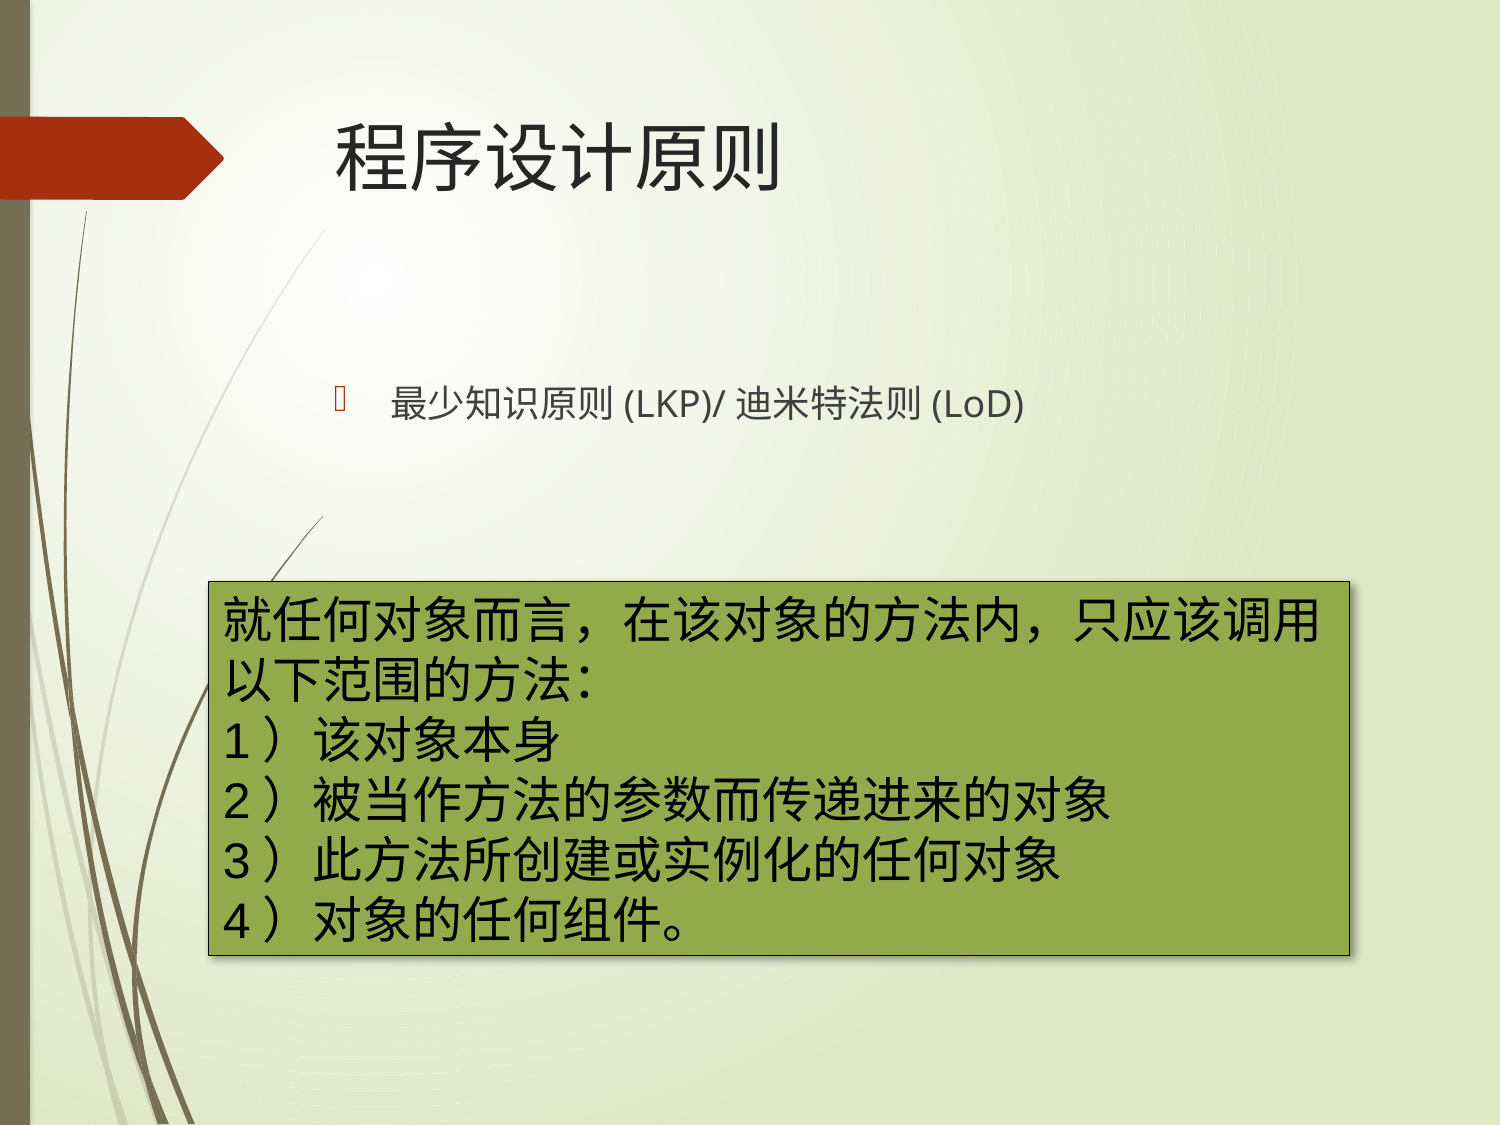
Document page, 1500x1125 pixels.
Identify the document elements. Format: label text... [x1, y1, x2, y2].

text_box 就任何对象而言，在该对象的方法内，只应该调用以下范围的方法： 1）该对象本身 2）被当作方法的参数而传递进来的对象 3）此方法所创建或实例化的任何对象 4）对象的任何组件。 [208, 581, 1350, 956]
title 程序设计原则 [319, 102, 1400, 313]
list 最少知识原则(LKP)/迪米特法则(LoD) [318, 350, 1400, 970]
